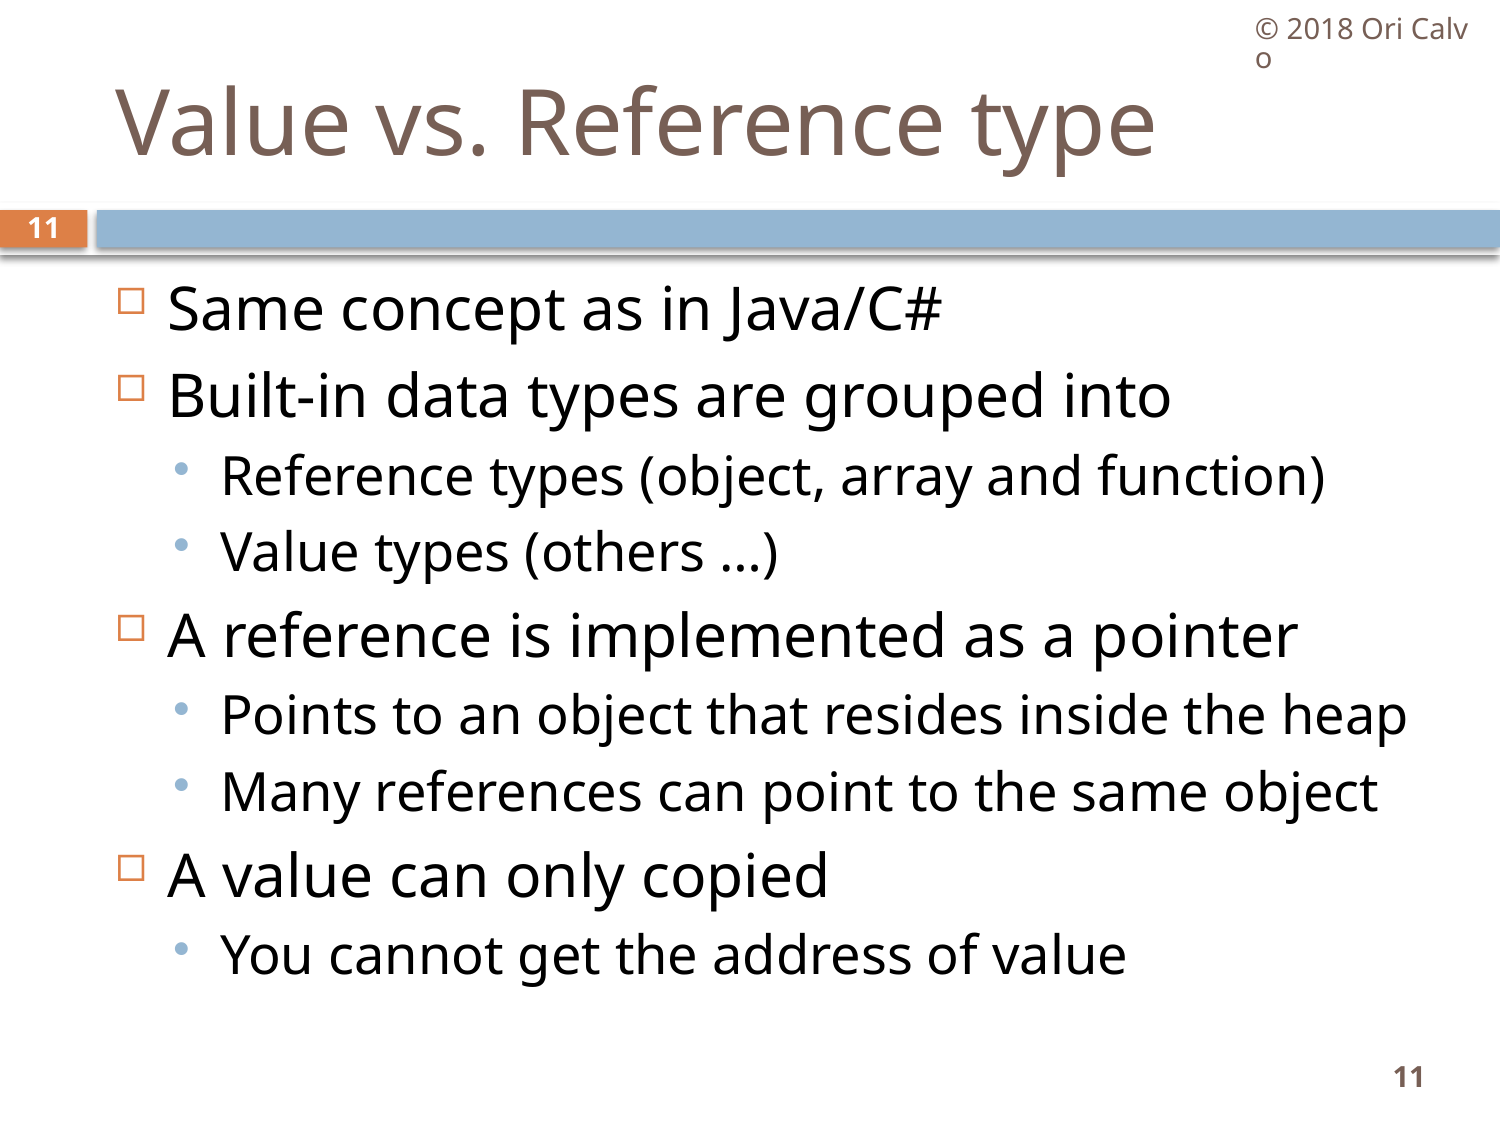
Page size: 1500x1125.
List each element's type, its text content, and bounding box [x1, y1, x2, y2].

title Value vs. Reference type [100, 37, 1438, 200]
footer © 2018 Ori Calvo [1240, 0, 1500, 60]
list Same concept as in Java/C# Built-in data types are grouped into Reference types (object, array and function) Value types (others …) A reference is implemented as a pointer Points to an object that resides inside the heap Many references can point to the same object A value can only copied You cannot get the address of value [100, 262, 1438, 1000]
slide_number 11 [0, 208, 88, 249]
